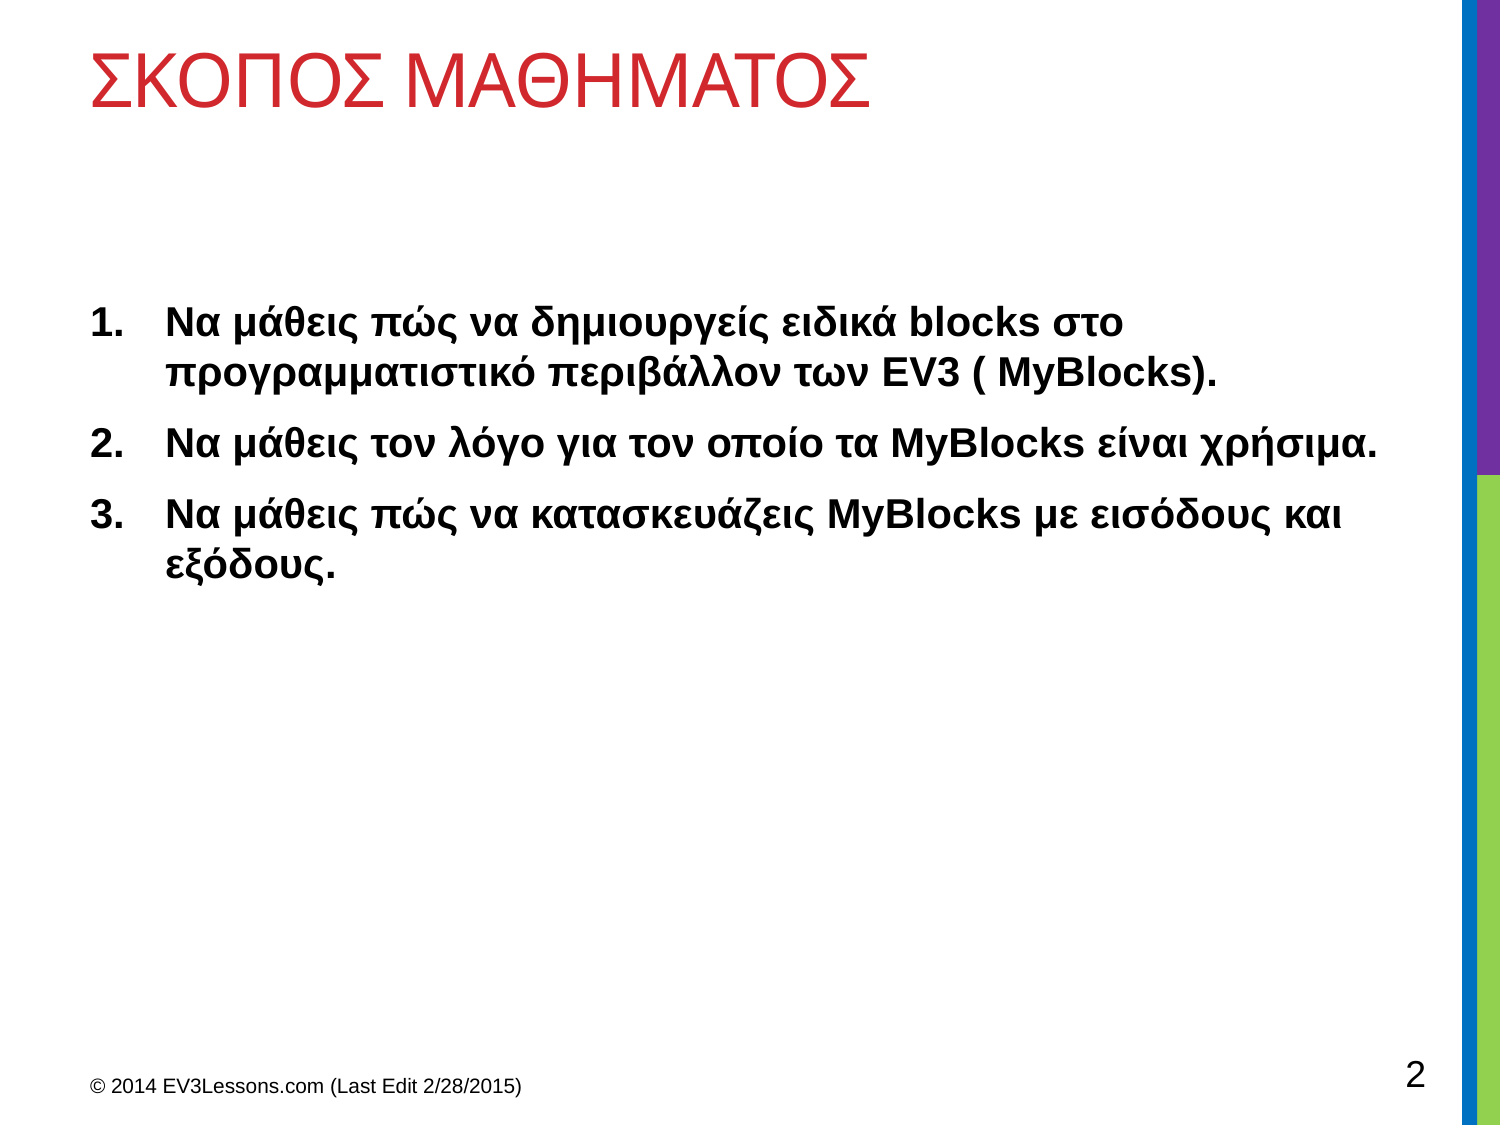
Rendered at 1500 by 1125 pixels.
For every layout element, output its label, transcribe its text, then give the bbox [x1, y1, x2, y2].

slide_number 2 [1390, 1042, 1500, 1103]
footer © 2014 EV3Lessons.com (Last Edit 2/28/2015) [75, 1065, 638, 1112]
list Να μάθεις πώς να δημιουργείς ειδικά blocks στο προγραμματιστικό περιβάλλον των EV3 ( MyBlocks). Να μάθεις τον λόγο για τον οποίο τα MyBlocks είναι χρήσιμα. Να μάθεις πώς να κατασκευάζεις MyBlocks με εισόδους και εξόδους. [75, 287, 1428, 1005]
title Σκοποσ μαθηματοσ [75, 25, 1428, 250]
